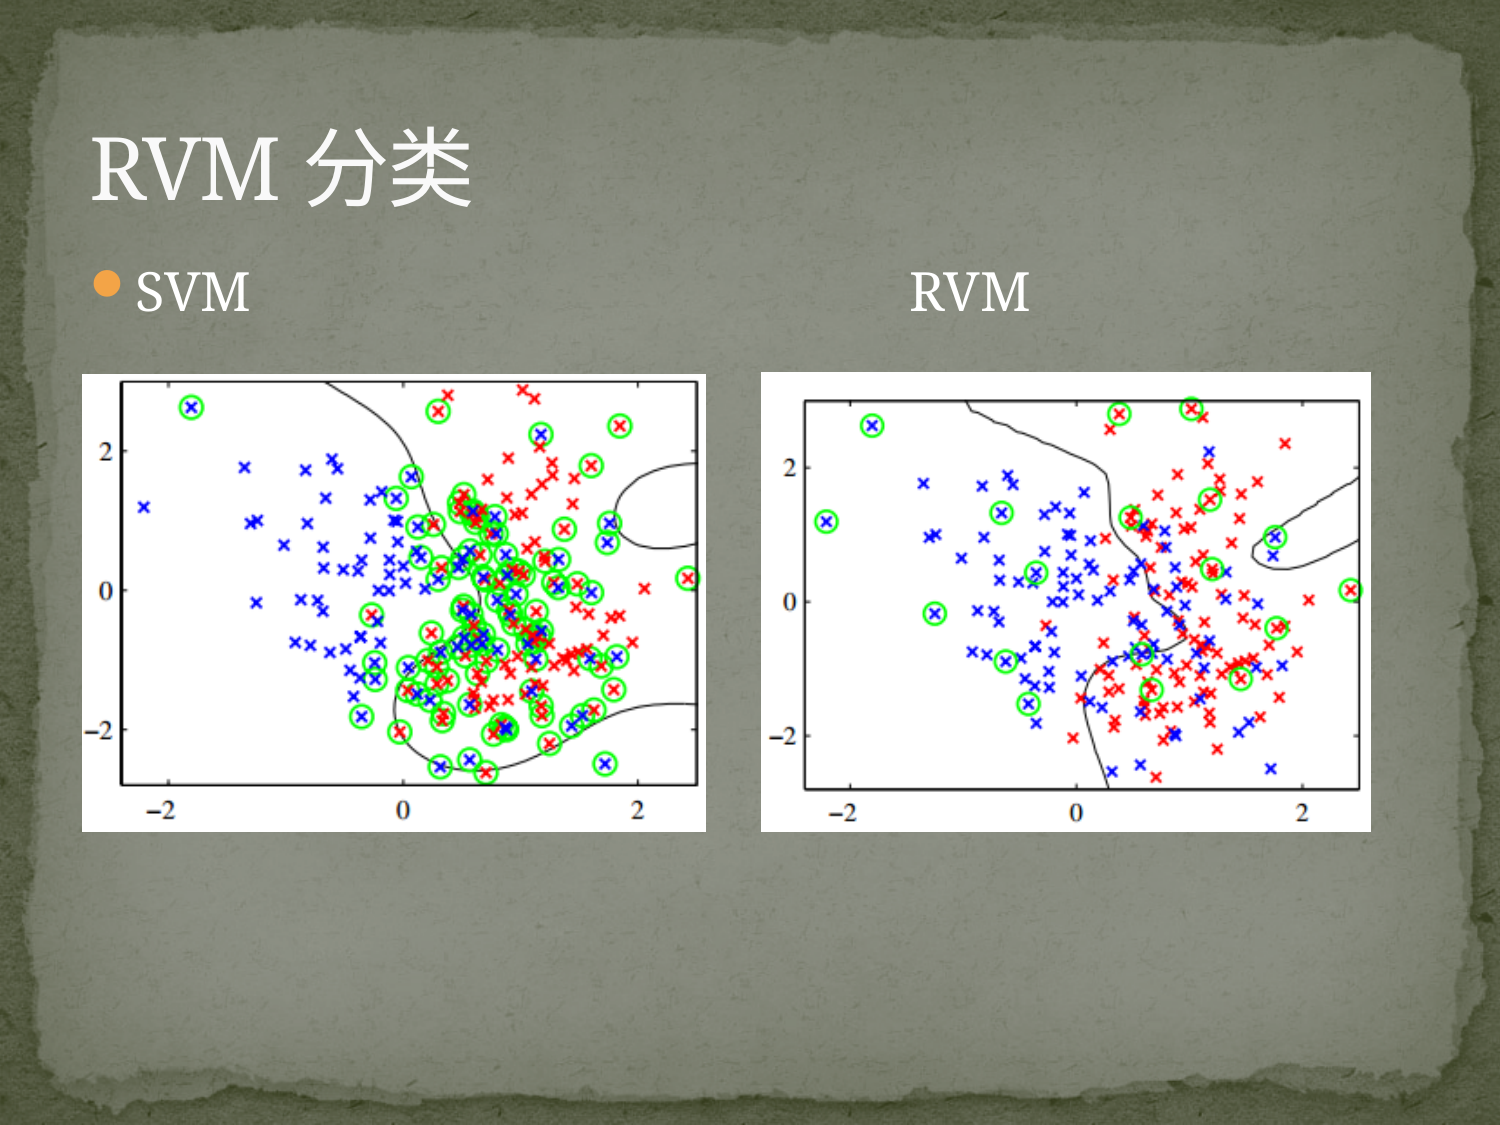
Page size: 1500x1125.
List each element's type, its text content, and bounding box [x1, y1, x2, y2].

title RVM分类 [74, 24, 1425, 225]
picture [761, 372, 1371, 832]
list SVM RVM [75, 249, 1425, 1000]
picture [82, 374, 706, 833]
